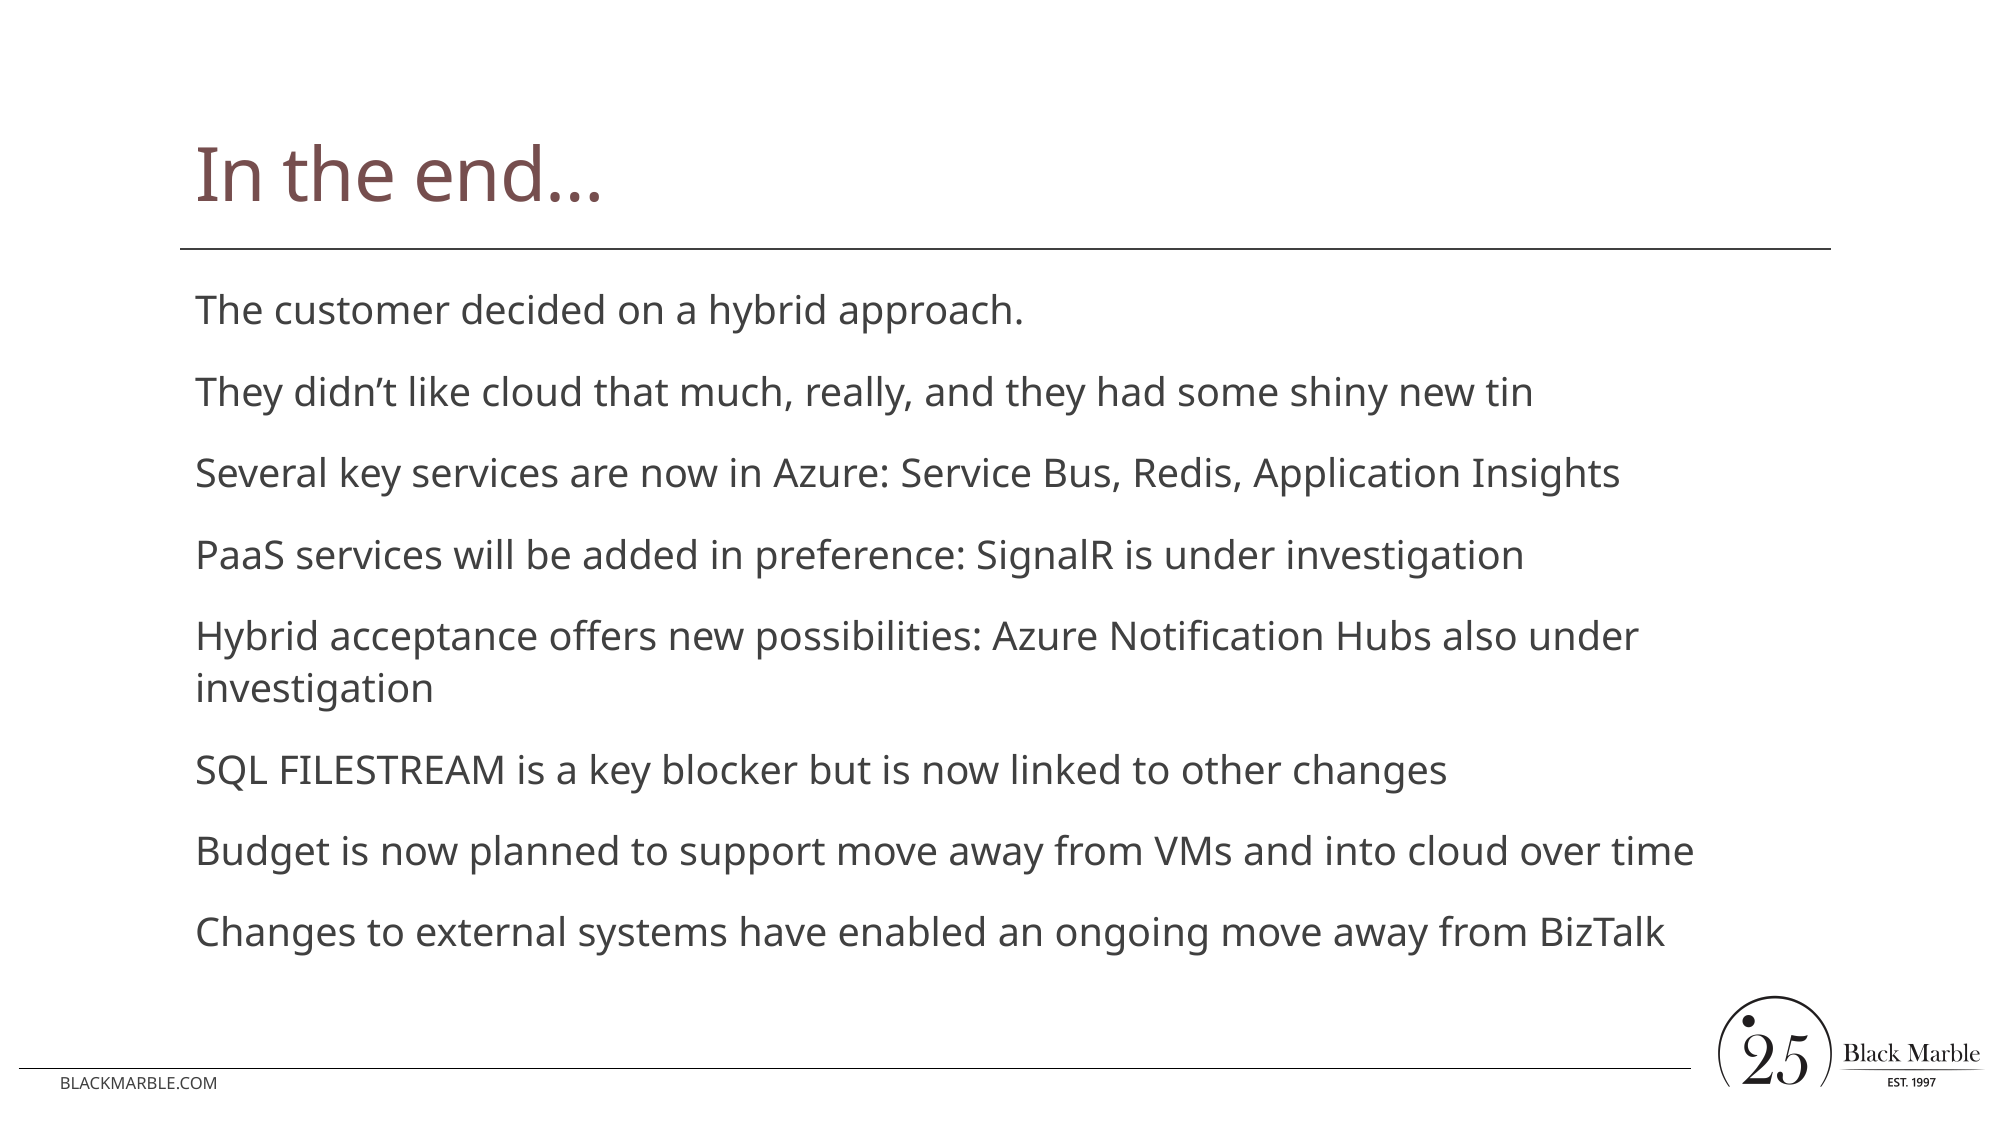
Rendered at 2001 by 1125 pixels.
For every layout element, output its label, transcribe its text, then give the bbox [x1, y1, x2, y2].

title In the end… [180, 47, 1830, 226]
list The customer decided on a hybrid approach. They didn’t like cloud that much, really, and they had some shiny new tin Several key services are now in Azure: Service Bus, Redis, Application Insights PaaS services will be added in preference: SignalR is under investigation Hybrid acceptance offers new possibilities: Azure Notification Hubs also under investigation SQL FILESTREAM is a key blocker but is now linked to other changes Budget is now planned to support move away from VMs and into cloud over time Changes to external systems have enabled an ongoing move away from BizTalk [180, 273, 1830, 963]
picture [1702, 983, 1999, 1118]
